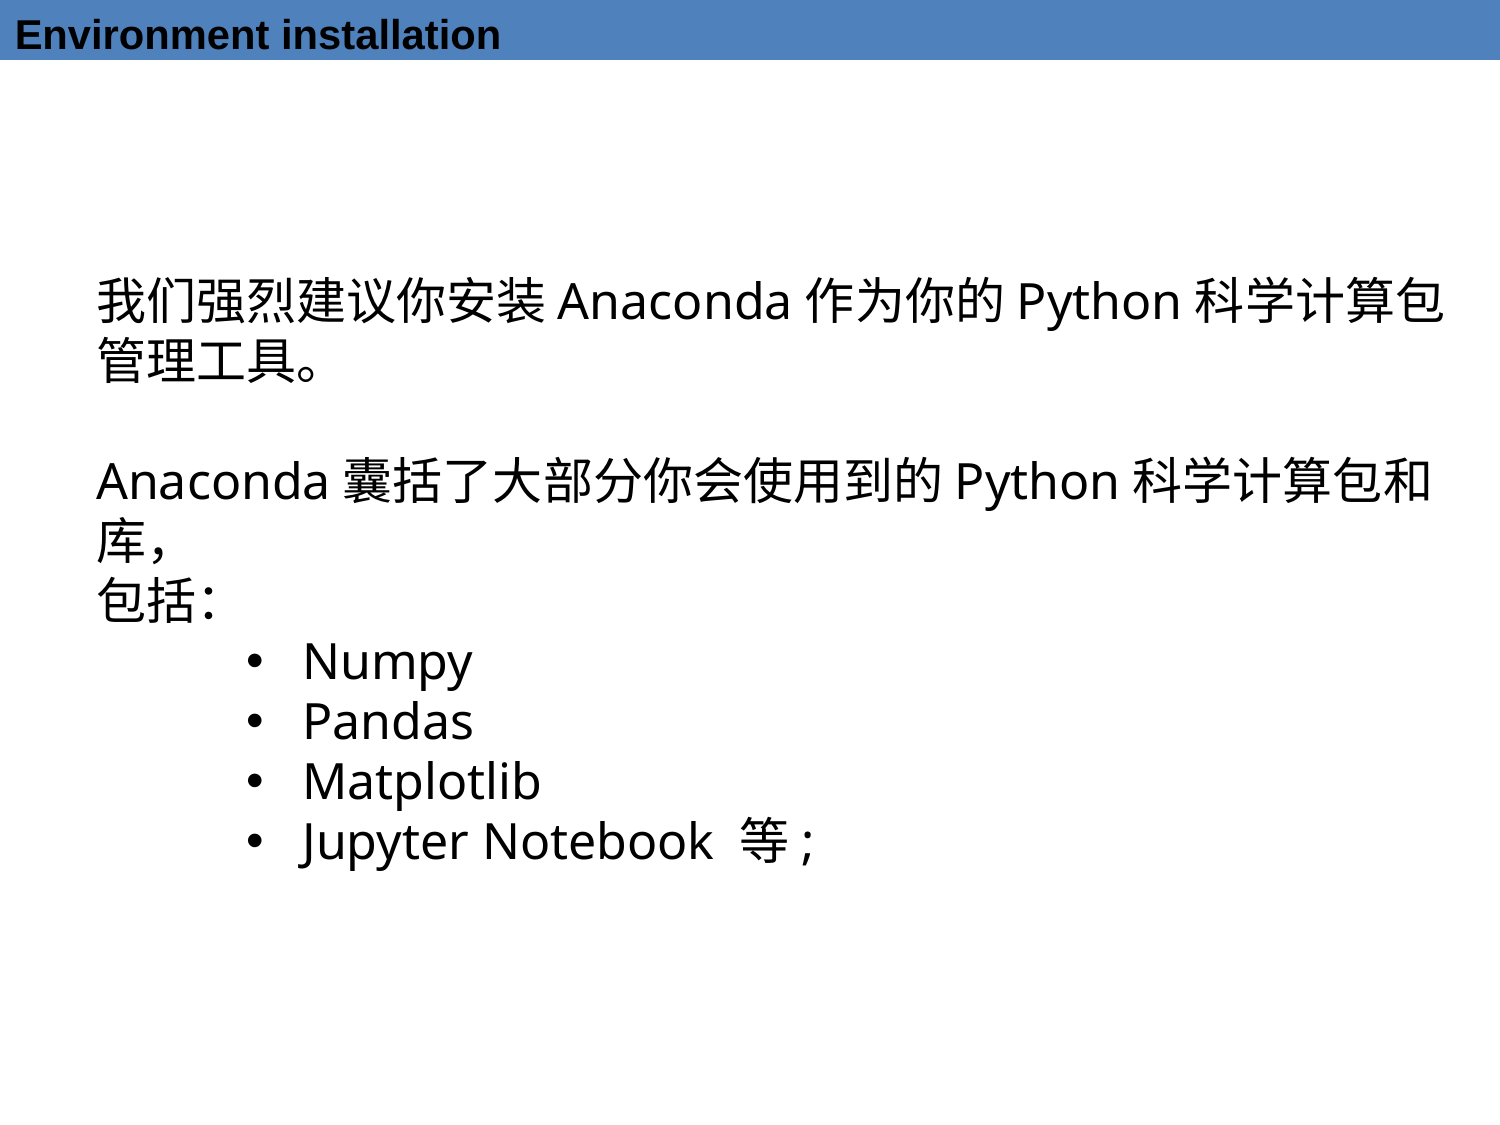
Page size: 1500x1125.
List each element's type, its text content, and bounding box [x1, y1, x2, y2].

text_box 我们强烈建议你安装Anaconda作为你的Python科学计算包管理工具。 Anaconda囊括了大部分你会使用到的Python科学计算包和库， 包括： Numpy Pandas Matplotlib Jupyter Notebook 等; [81, 262, 1466, 968]
text_box Environment installation [0, 0, 575, 65]
